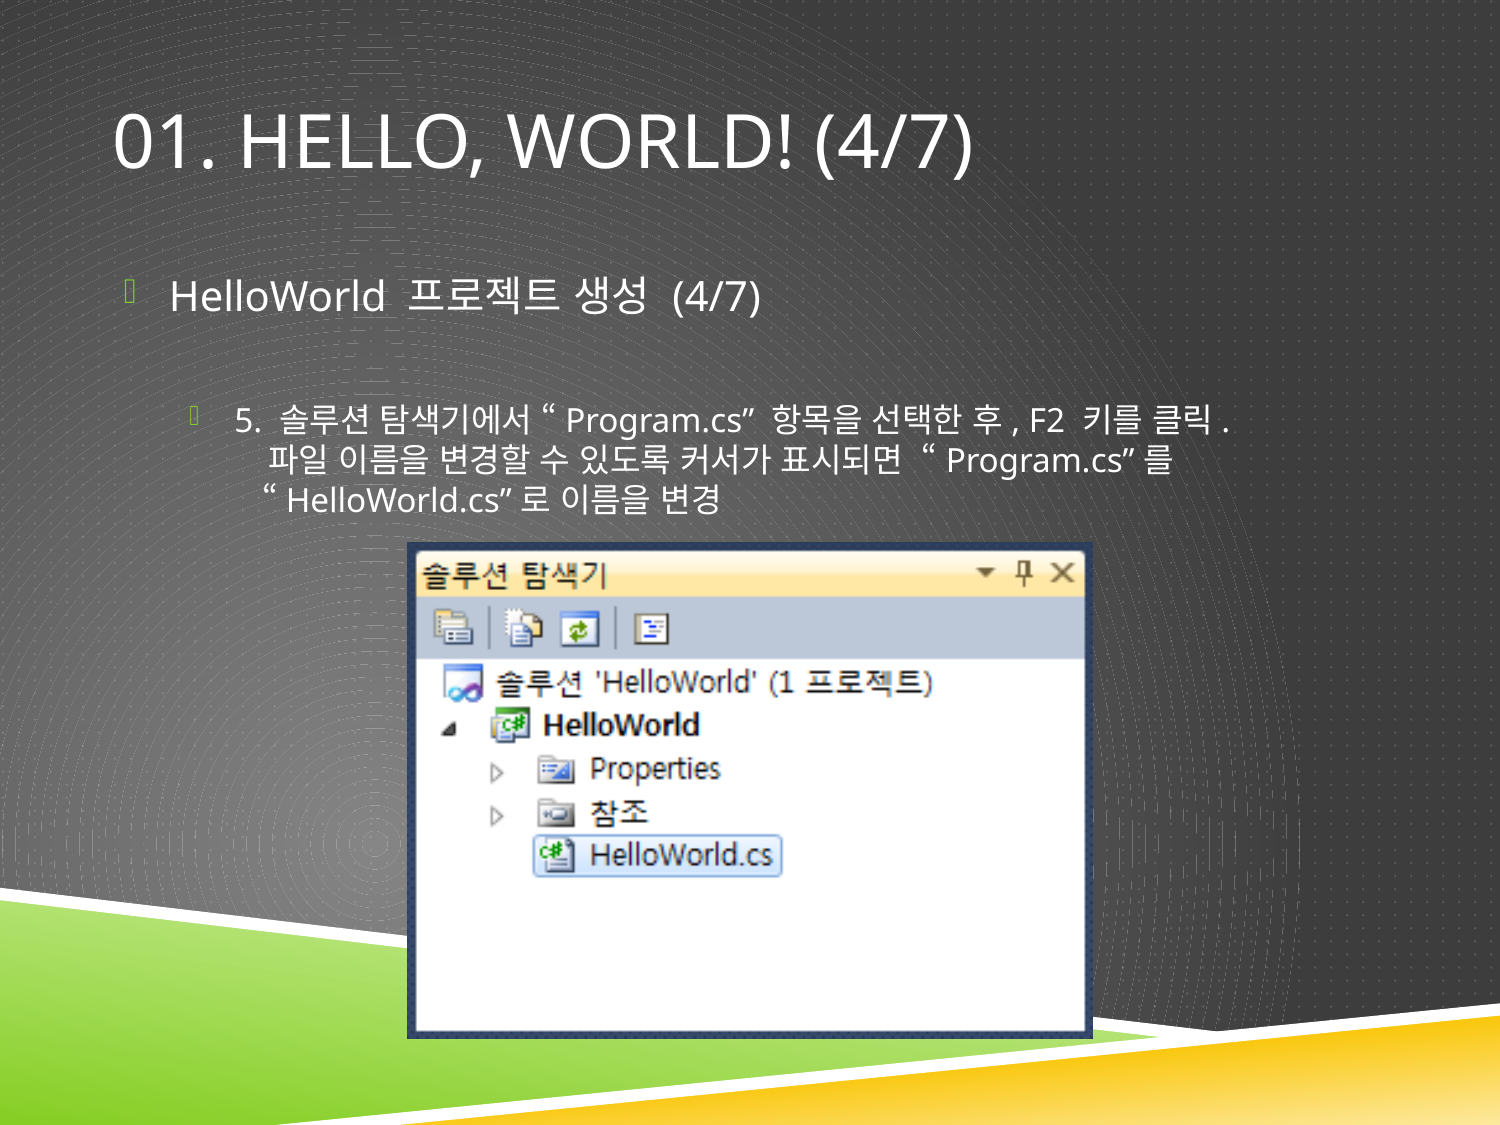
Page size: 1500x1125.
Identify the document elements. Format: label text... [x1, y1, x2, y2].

list HelloWorld 프로젝트 생성 (4/7) 5. 솔루션 탐색기에서 “Program.cs” 항목을 선택한 후, F2 키를 클릭. 파일 이름을 변경할 수 있도록 커서가 표시되면 “Program.cs”를 “HelloWorld.cs”로 이름을 변경 [112, 262, 1388, 875]
picture [407, 541, 1093, 1039]
title 01. Hello, World! (4/7) [112, 45, 1388, 233]
